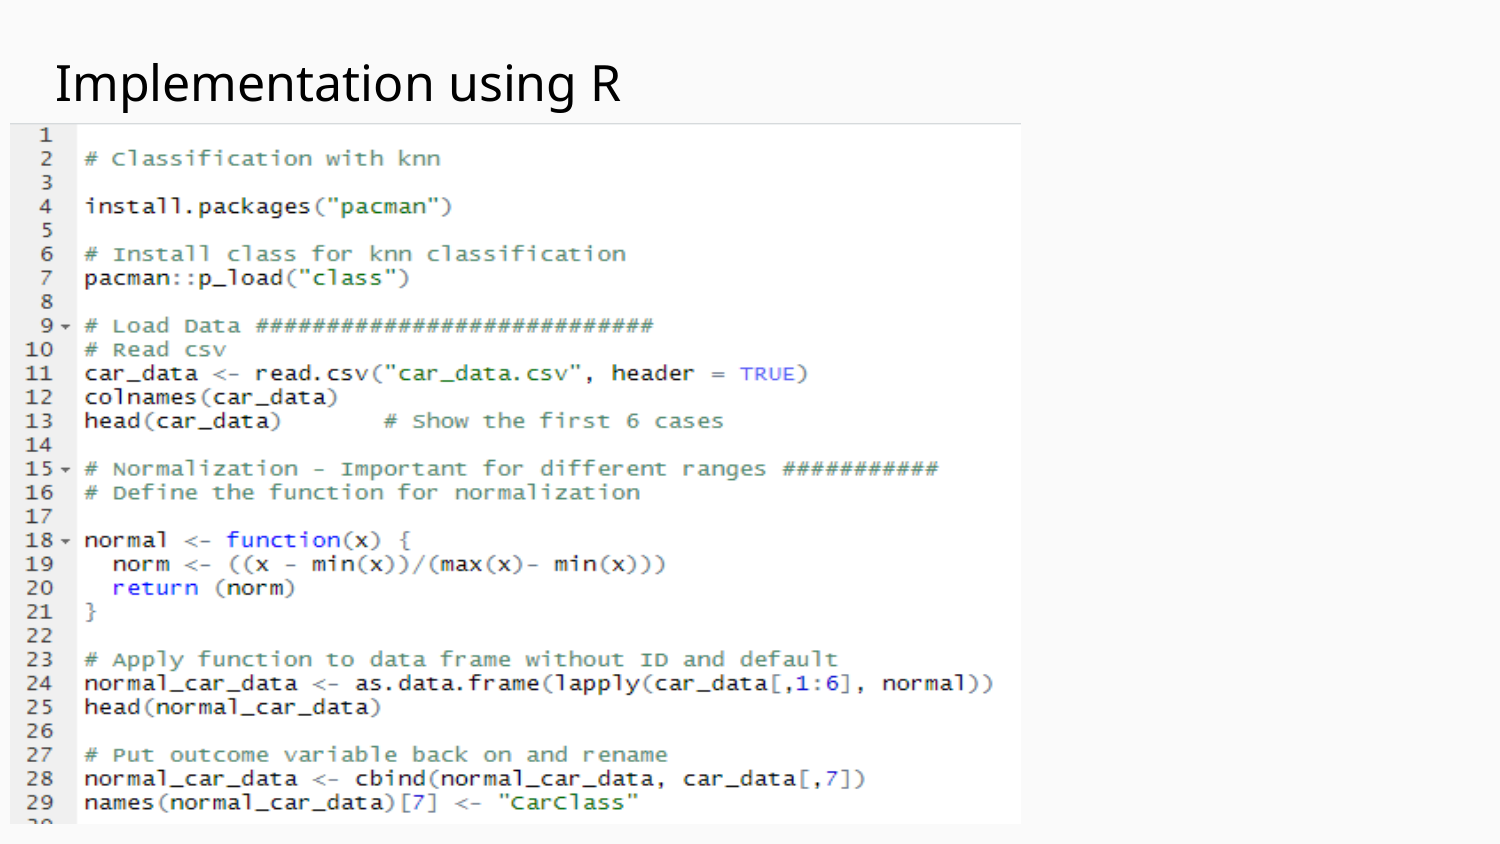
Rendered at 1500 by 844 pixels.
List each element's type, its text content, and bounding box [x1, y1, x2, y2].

picture [10, 123, 1022, 824]
text_box Implementation using R [40, 36, 1472, 132]
